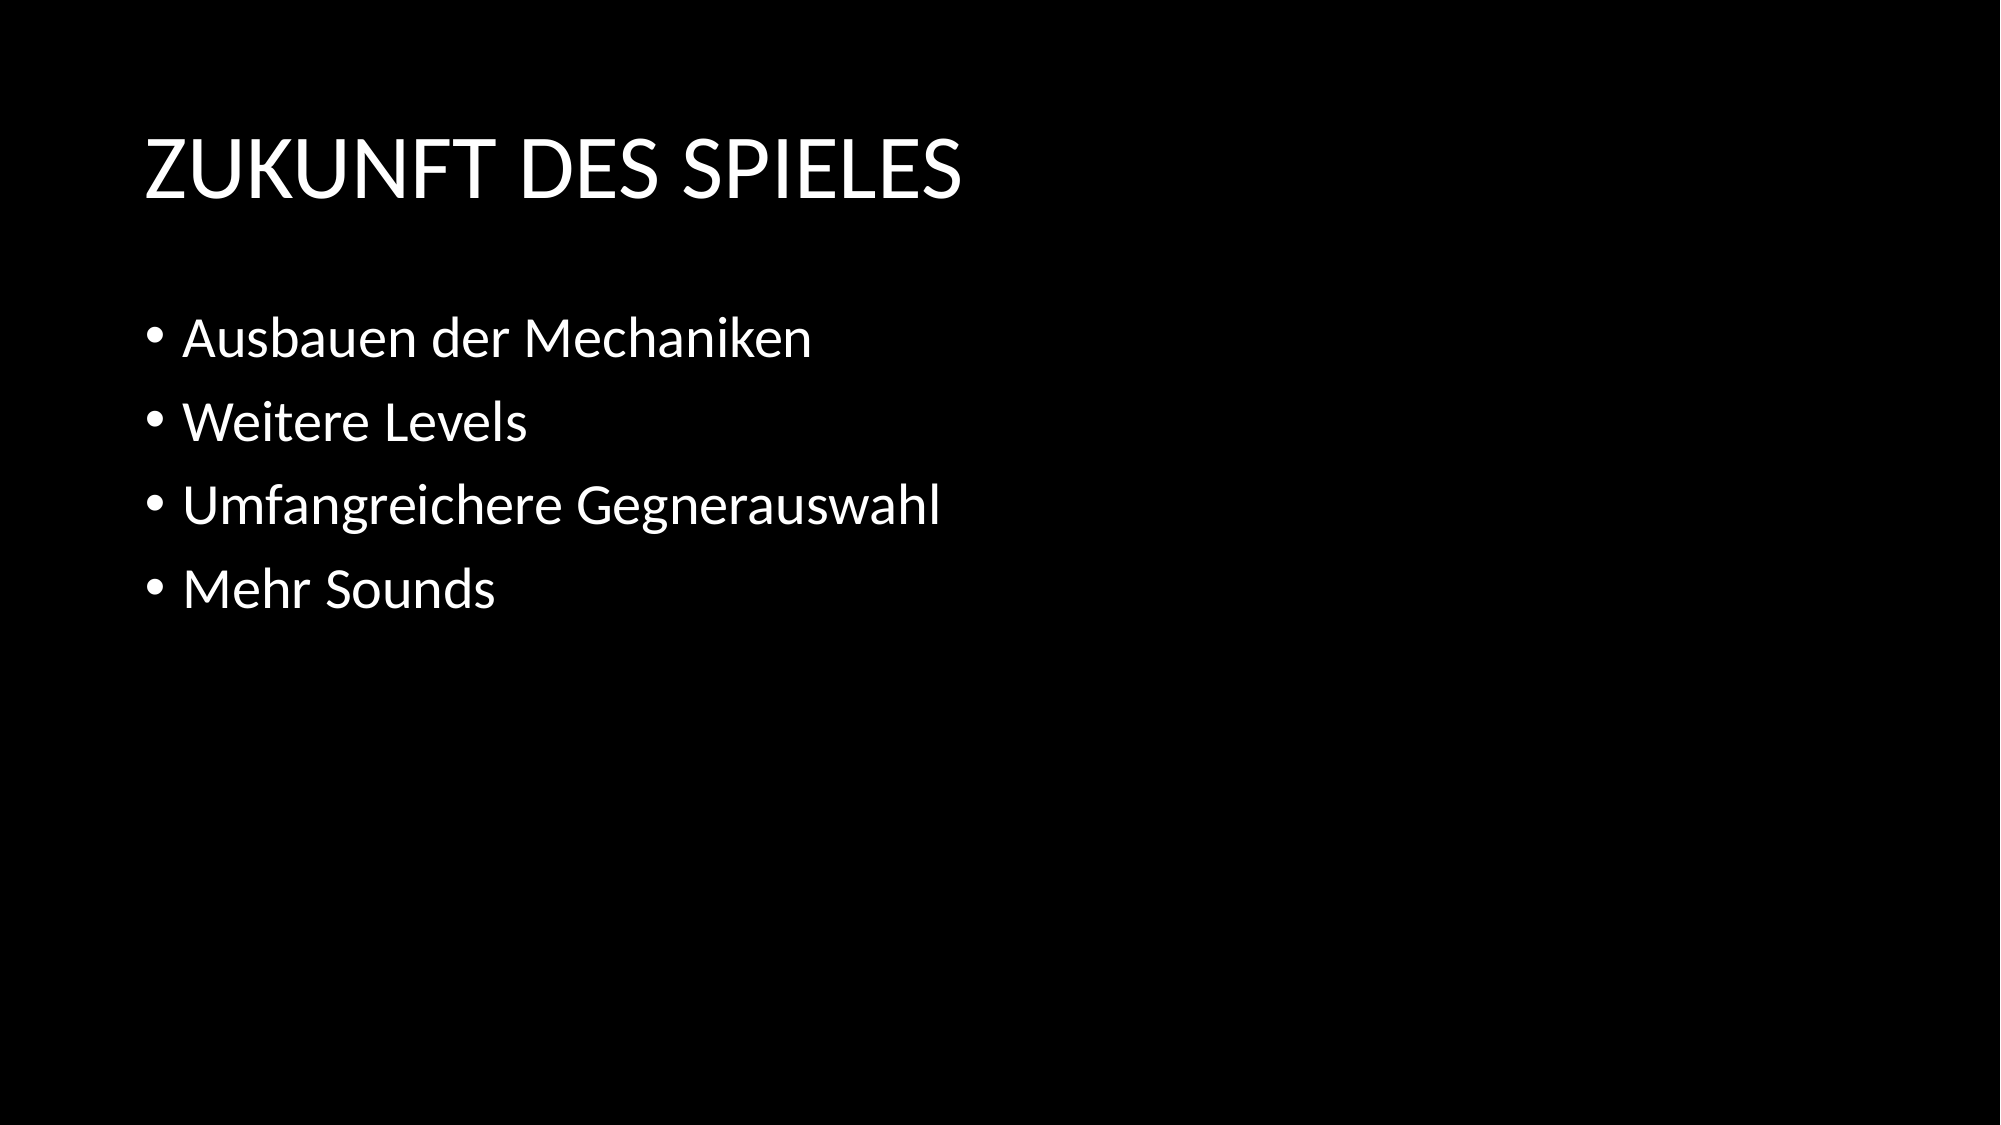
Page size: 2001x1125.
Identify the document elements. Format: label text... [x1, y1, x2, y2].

title ZUKUNFT DES SPIELES [136, 59, 1863, 278]
list Ausbauen der Mechaniken Weitere Levels Umfangreichere Gegnerauswahl Mehr Sounds [136, 298, 1863, 1014]
